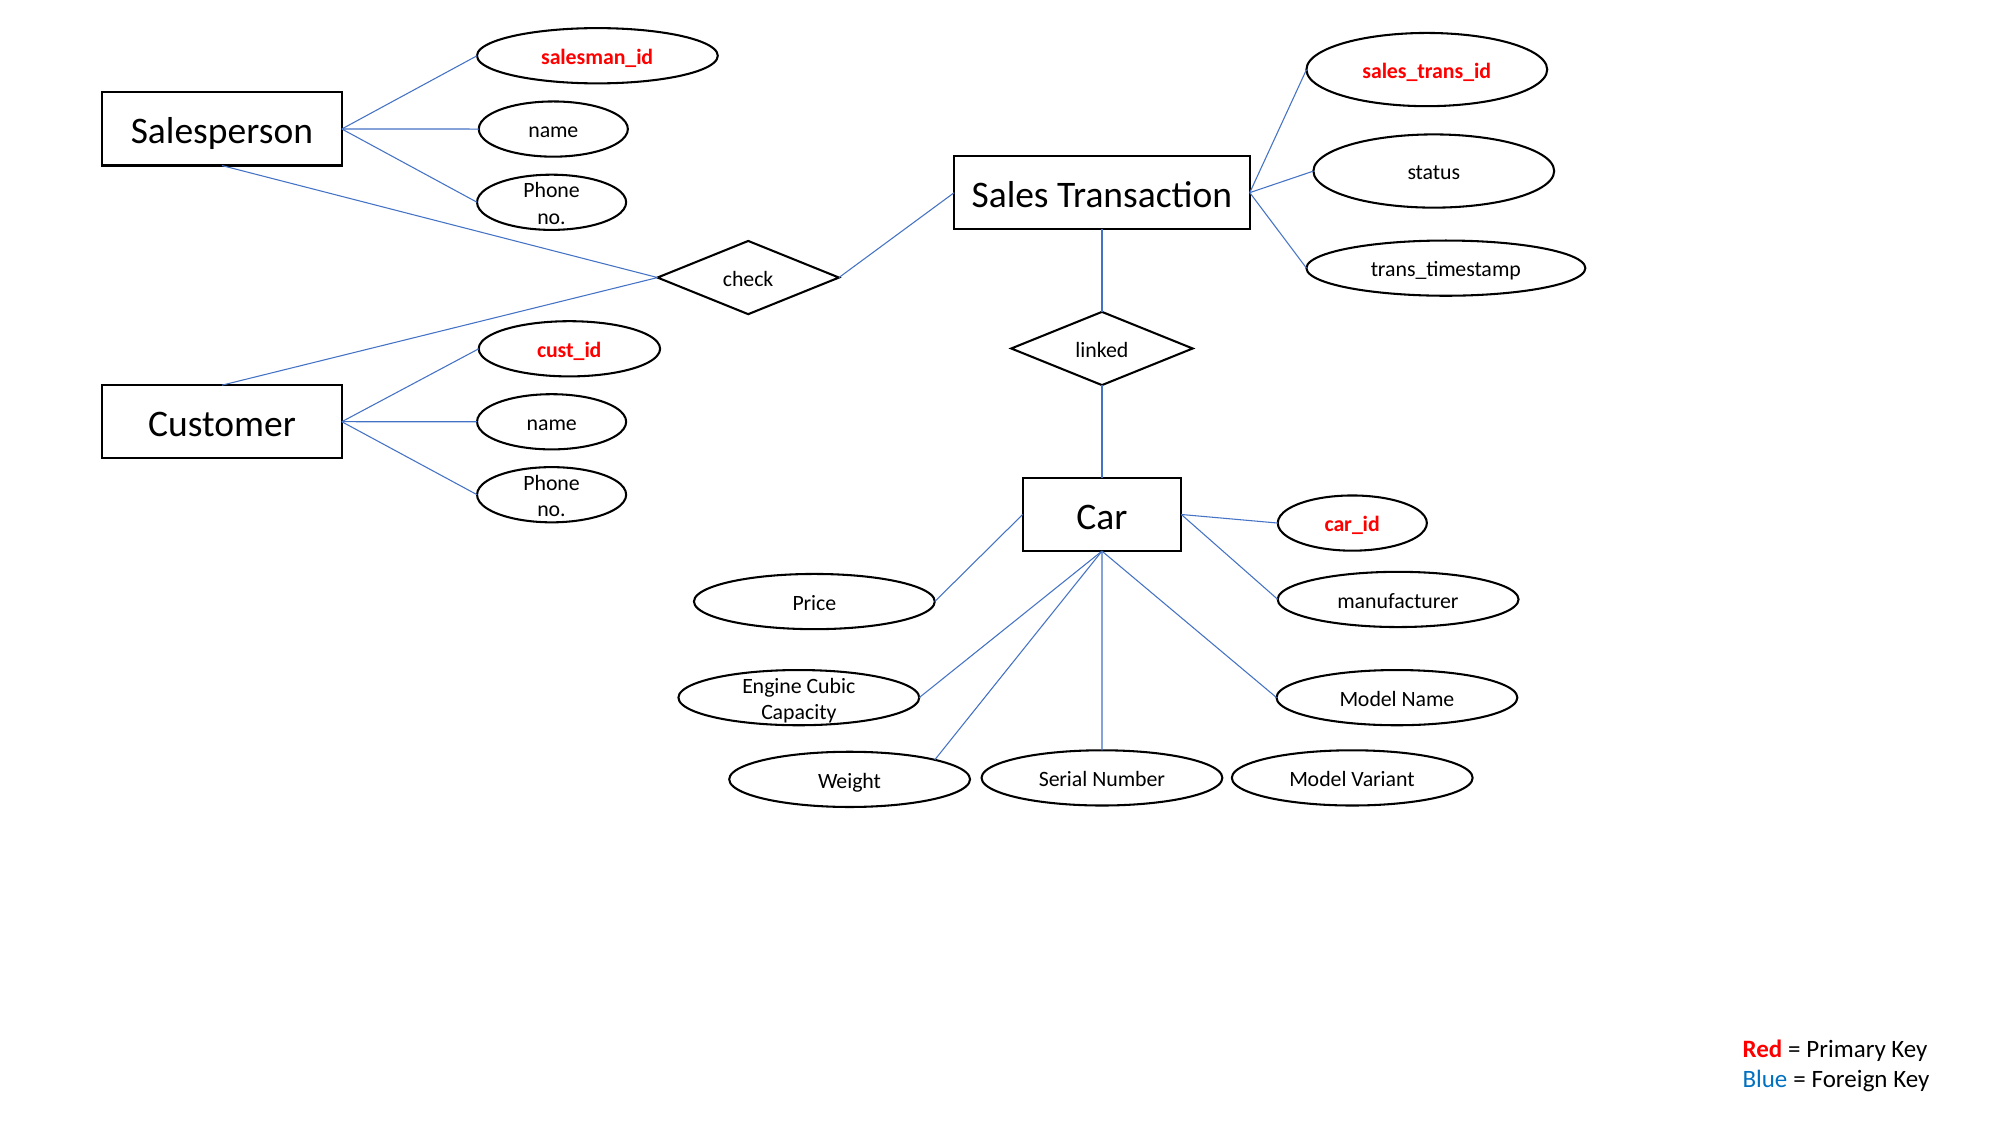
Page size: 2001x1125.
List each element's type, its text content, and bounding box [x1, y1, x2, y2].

text_box Price [692, 572, 919, 631]
text_box name [478, 100, 629, 158]
text_box Engine Cubic Capacity [677, 669, 921, 727]
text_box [222, 165, 658, 277]
text_box status [1312, 133, 1556, 209]
text_box name [478, 393, 628, 451]
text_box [1249, 192, 1307, 269]
text_box Weight [728, 750, 972, 809]
text_box car_id [1278, 494, 1428, 552]
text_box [341, 55, 478, 129]
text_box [919, 551, 1102, 698]
text_box sales_trans_id [1305, 31, 1549, 108]
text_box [1249, 69, 1307, 171]
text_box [222, 277, 658, 386]
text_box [1103, 551, 1277, 698]
text_box Salesperson [101, 91, 341, 167]
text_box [341, 129, 478, 165]
text_box Phone no. [476, 466, 628, 524]
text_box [838, 192, 955, 278]
text_box salesman_id [476, 27, 719, 85]
text_box Model Variant [1230, 749, 1474, 807]
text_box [934, 551, 1103, 760]
text_box trans_timestamp [1305, 239, 1587, 297]
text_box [934, 514, 1023, 602]
text_box check [658, 239, 841, 316]
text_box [341, 386, 479, 422]
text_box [1249, 171, 1314, 193]
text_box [1181, 514, 1278, 600]
text_box Model Name [1275, 669, 1519, 727]
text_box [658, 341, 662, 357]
text_box Customer [101, 384, 341, 459]
text_box manufacturer [1277, 570, 1520, 629]
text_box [341, 421, 478, 495]
text_box Car [1022, 477, 1182, 551]
text_box Serial Number [980, 749, 1224, 807]
text_box Sales Transaction [953, 155, 1249, 230]
text_box linked [1008, 311, 1196, 386]
text_box Red = Primary Key Blue = Foreign Key [1727, 1025, 2000, 1101]
